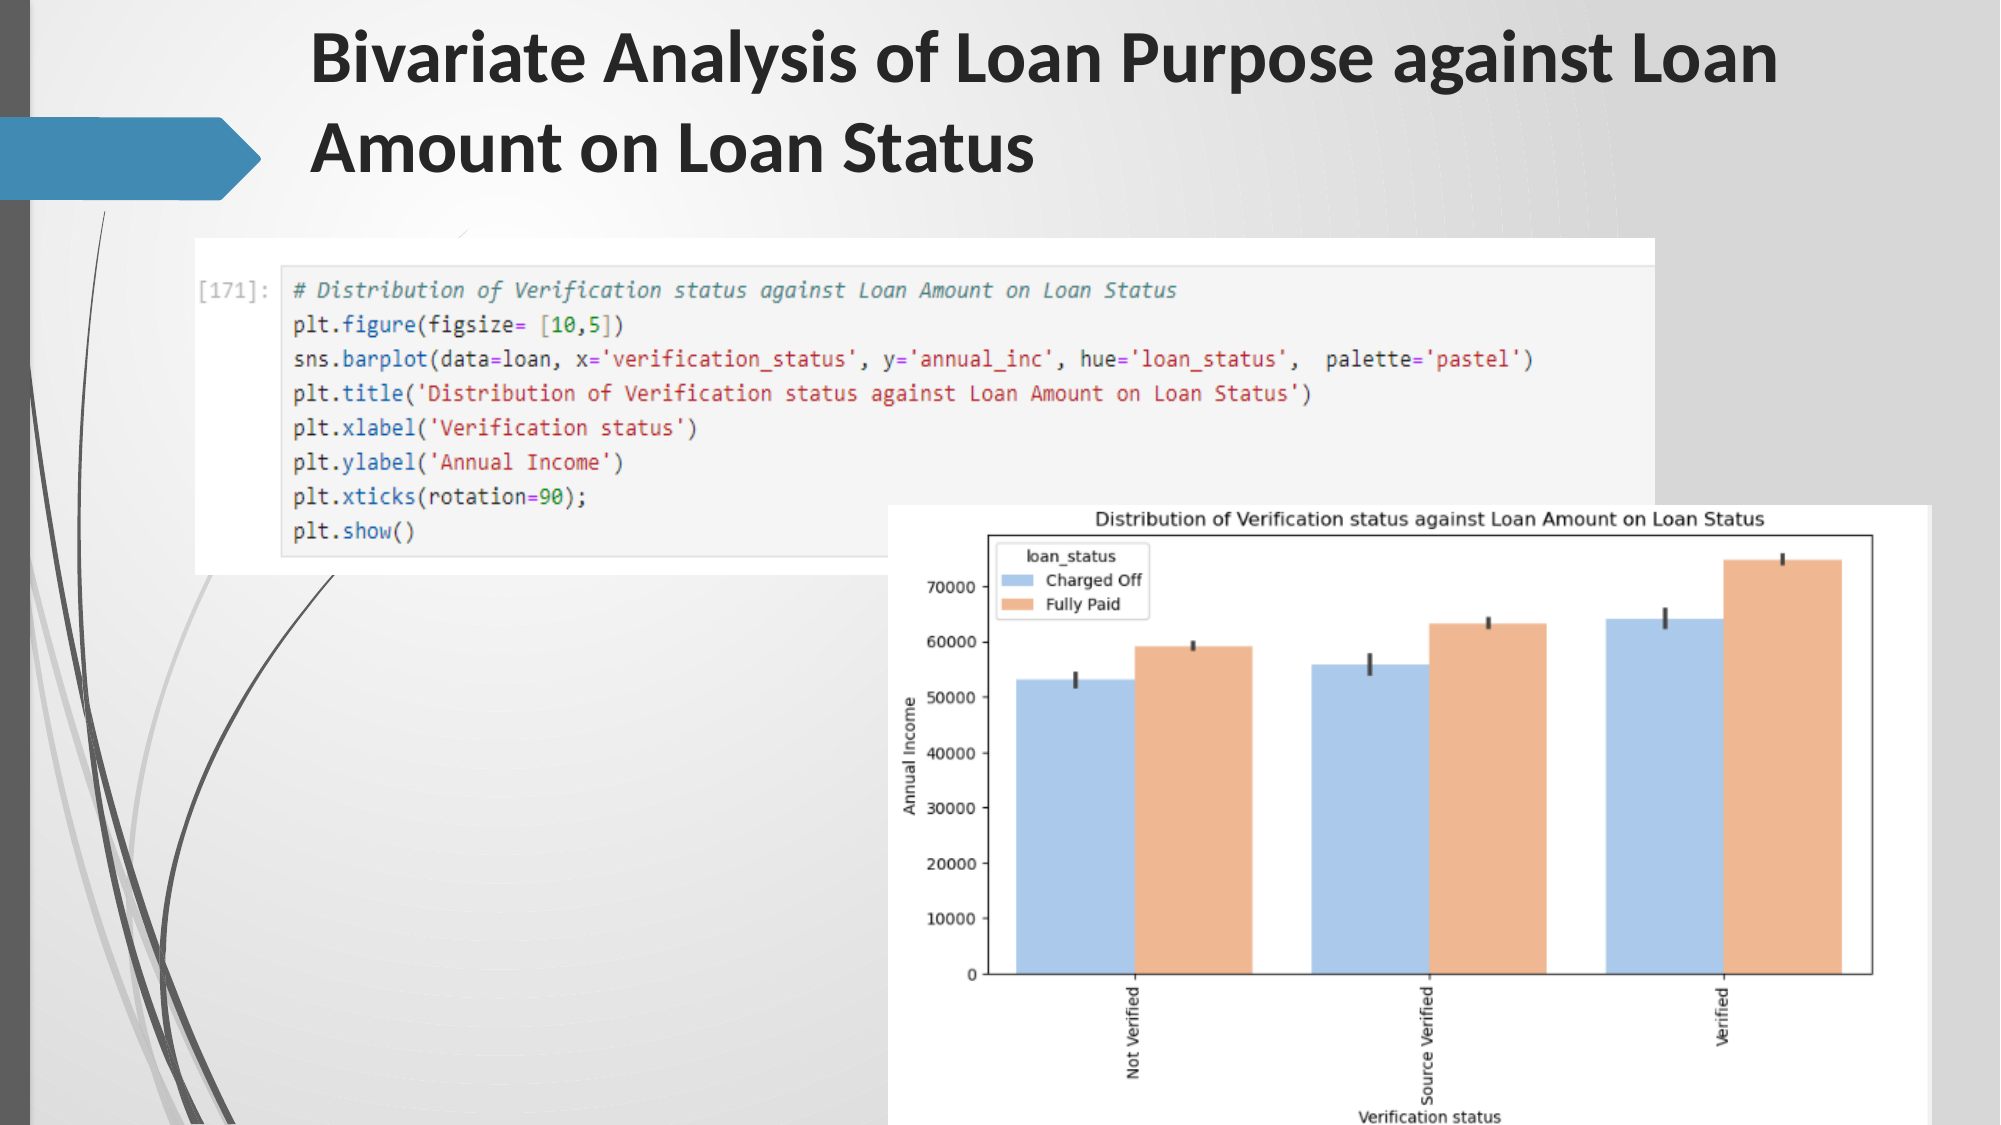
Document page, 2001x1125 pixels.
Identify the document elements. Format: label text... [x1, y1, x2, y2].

title Bivariate Analysis of Loan Purpose against Loan Amount on Loan Status [295, 0, 1852, 159]
picture [194, 238, 1932, 1125]
